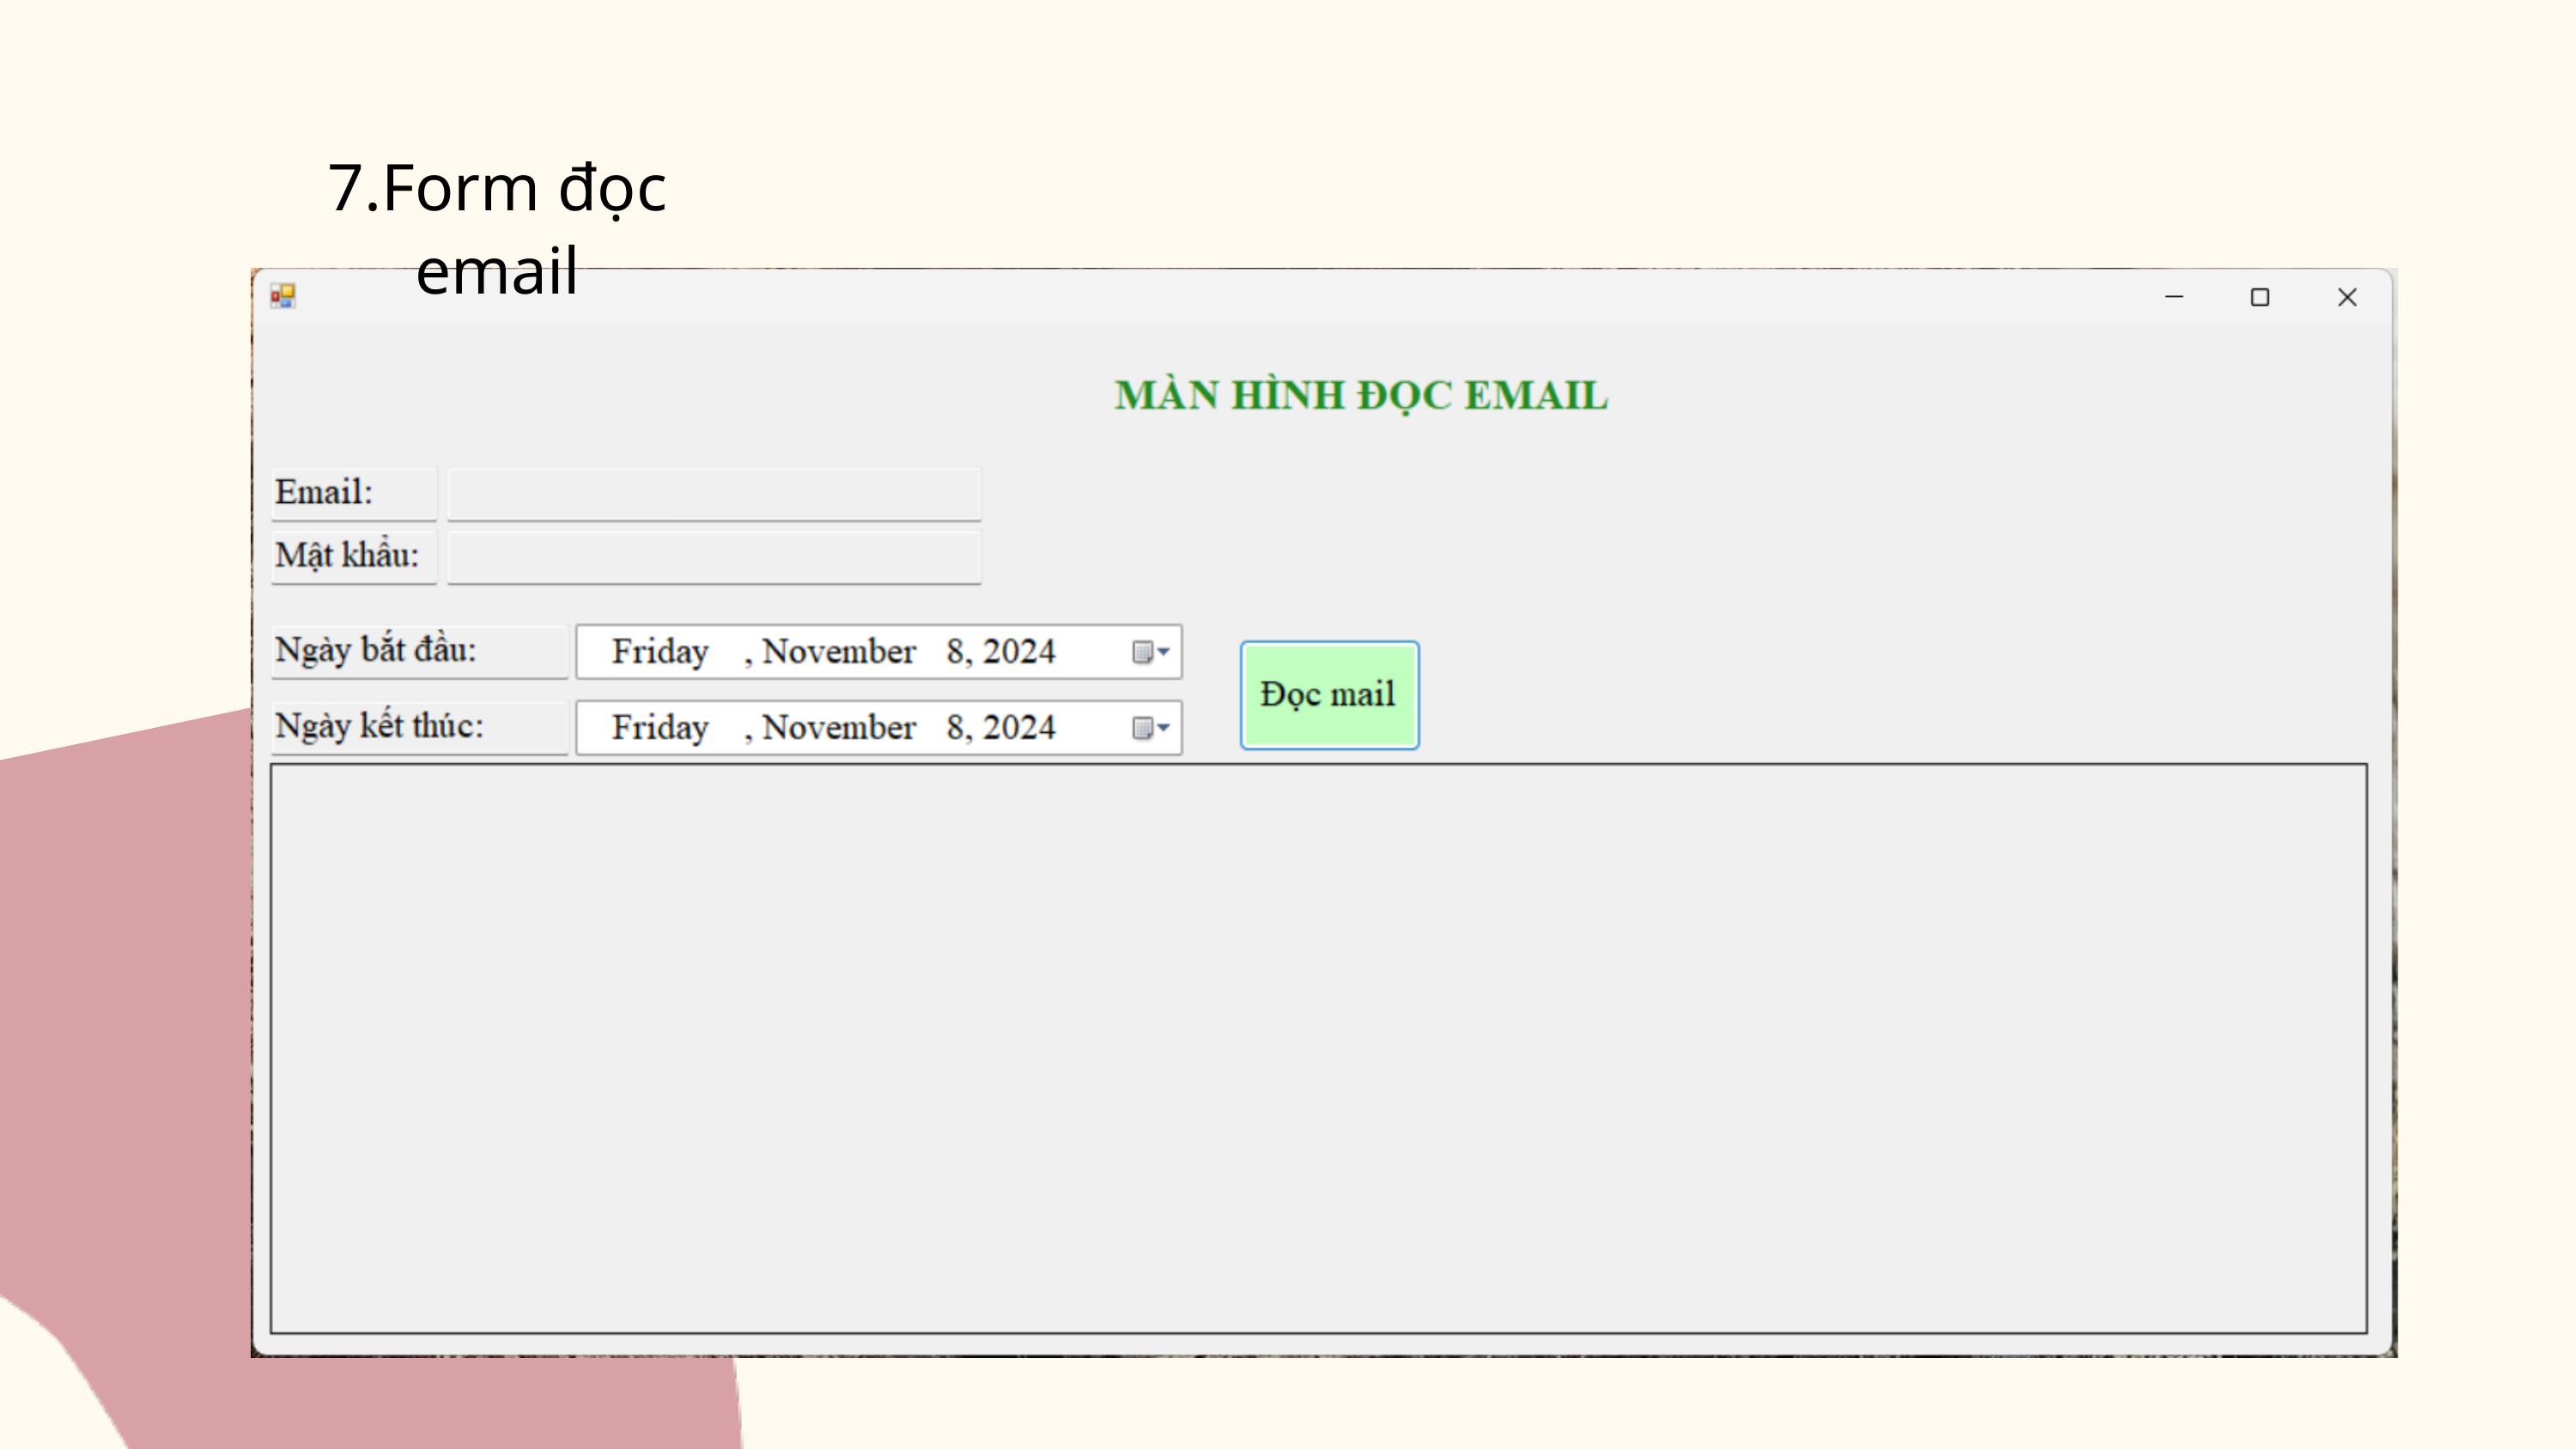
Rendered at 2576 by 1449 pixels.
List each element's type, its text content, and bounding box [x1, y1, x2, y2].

text_box 7.Form đọc email [251, 139, 744, 307]
text_box [0, 707, 870, 1449]
text_box [251, 268, 2398, 1358]
